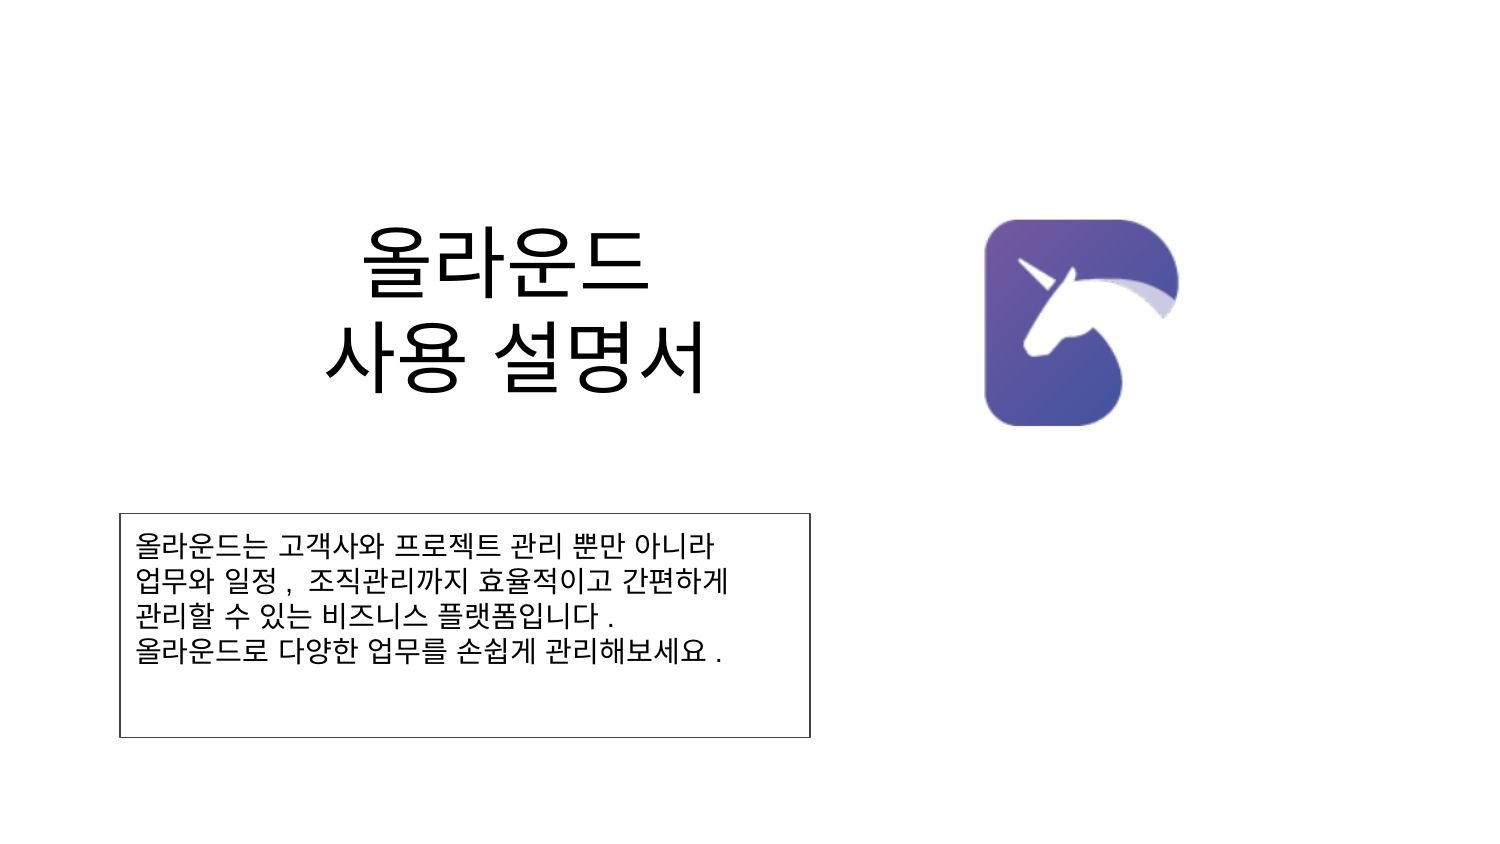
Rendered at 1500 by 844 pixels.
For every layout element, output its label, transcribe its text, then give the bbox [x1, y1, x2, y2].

text_box 올라운드는 고객사와 프로젝트 관리 뿐만 아니라 업무와 일정, 조직관리까지 효율적이고 간편하게 관리할 수 있는 비즈니스 플랫폼입니다. 올라운드로 다양한 업무를 손쉽게 관리해보세요. [120, 513, 811, 738]
picture [897, 129, 1274, 488]
title 올라운드 사용 설명서 [51, 122, 984, 496]
